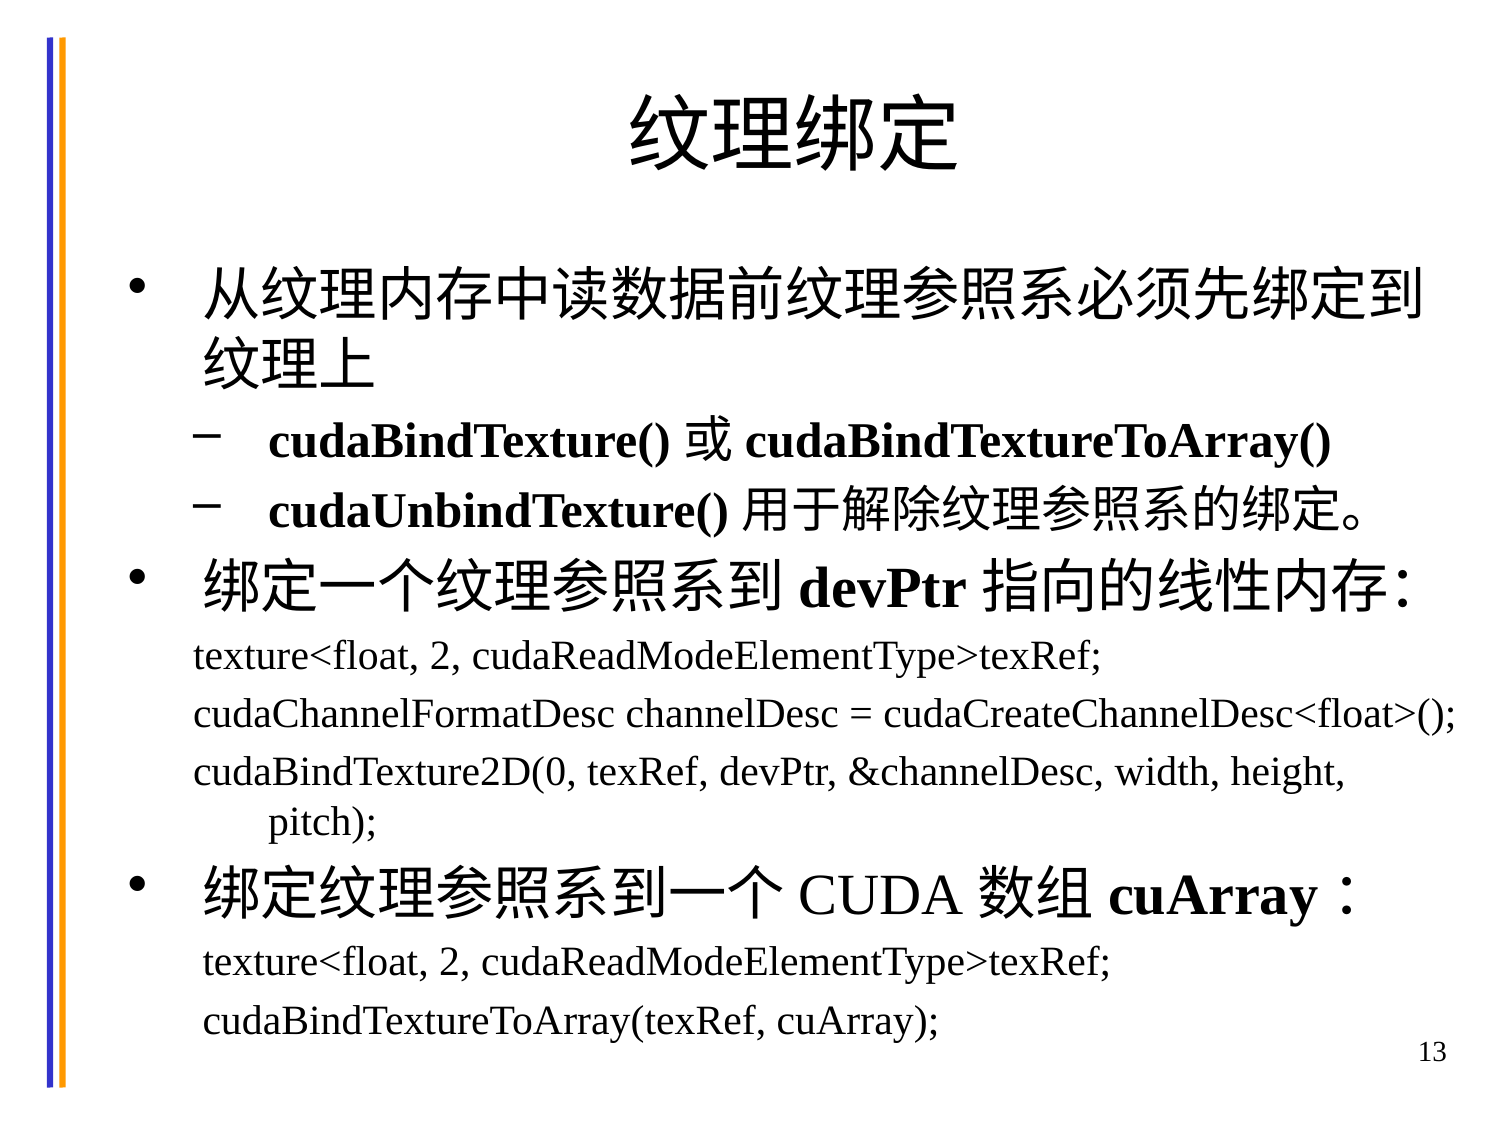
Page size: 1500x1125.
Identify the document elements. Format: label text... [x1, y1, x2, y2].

title 纹理绑定 [112, 37, 1476, 226]
list 从纹理内存中读数据前纹理参照系必须先绑定到纹理上 cudaBindTexture()或cudaBindTextureToArray() cudaUnbindTexture()用于解除纹理参照系的绑定。 绑定一个纹理参照系到devPtr指向的线性内存： texture<float, 2, cudaReadModeElementType>texRef; cudaChannelFormatDesc channelDesc = cudaCreateChannelDesc<float>(); cudaBindTexture2D(0, texRef, devPtr, &channelDesc, width, height, pitch); 绑定纹理参照系到一个CUDA数组cuArray： texture<float, 2, cudaReadModeElementType>texRef; cudaBindTextureToArray(texRef, cuArray); [112, 249, 1476, 1001]
slide_number 13 [1149, 1024, 1463, 1101]
